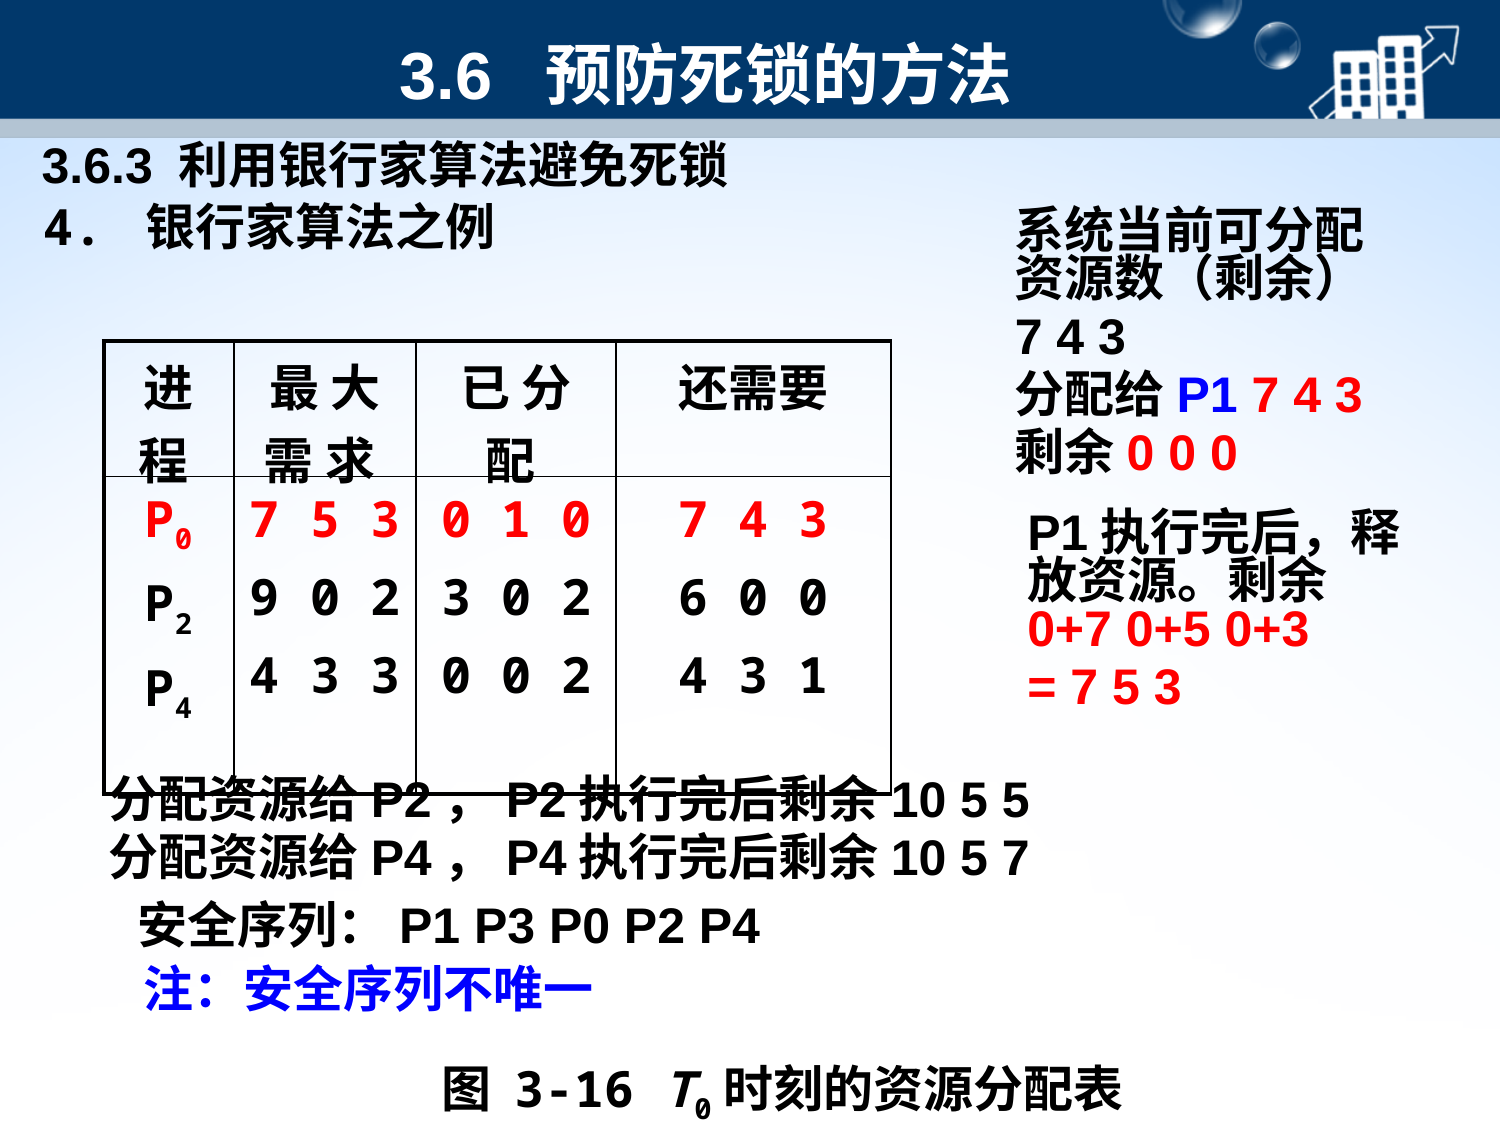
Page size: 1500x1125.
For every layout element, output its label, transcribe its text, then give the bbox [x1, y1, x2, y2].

text_box 系统当前可分配资源数（剩余） 7 4 3 分配给P1 7 4 3 剩余0 0 0 [999, 203, 1425, 488]
table_header 还需要 [617, 343, 890, 476]
table_cell 7 4 3 6 0 0 4 3 1 [617, 477, 890, 771]
text_box 注：安全序列不唯一 [128, 961, 609, 1025]
text_box P1执行完后，释放资源。剩余0+7 0+5 0+3 = 7 5 3 [1012, 505, 1425, 722]
text_box 安全序列：P1 P3 P0 P2 P4 [122, 898, 775, 961]
table_cell 7 5 3 9 0 2 4 3 3 [235, 477, 415, 771]
table_header 已 分 配 [417, 343, 615, 476]
picture [0, 0, 1500, 1125]
table_header 进 程 [106, 343, 233, 476]
text_box 3.6.3 利用银行家算法避免死锁 [26, 137, 857, 201]
table_header 最 大 需 求 [235, 343, 415, 476]
table_cell P0 P2 P4 [106, 477, 233, 771]
text_box 4. 银行家算法之例 [29, 199, 624, 263]
text_box 分配资源给P2，P2执行完后剩余10 5 5 分配资源给P4，P4执行完后剩余10 5 7 [94, 771, 1045, 893]
text_box 图 3-16 T0时刻的资源分配表 [426, 1049, 1150, 1125]
text_box 3.6 预防死锁的方法 [74, 45, 1338, 100]
table_cell 0 1 0 3 0 2 0 0 2 [417, 477, 615, 771]
